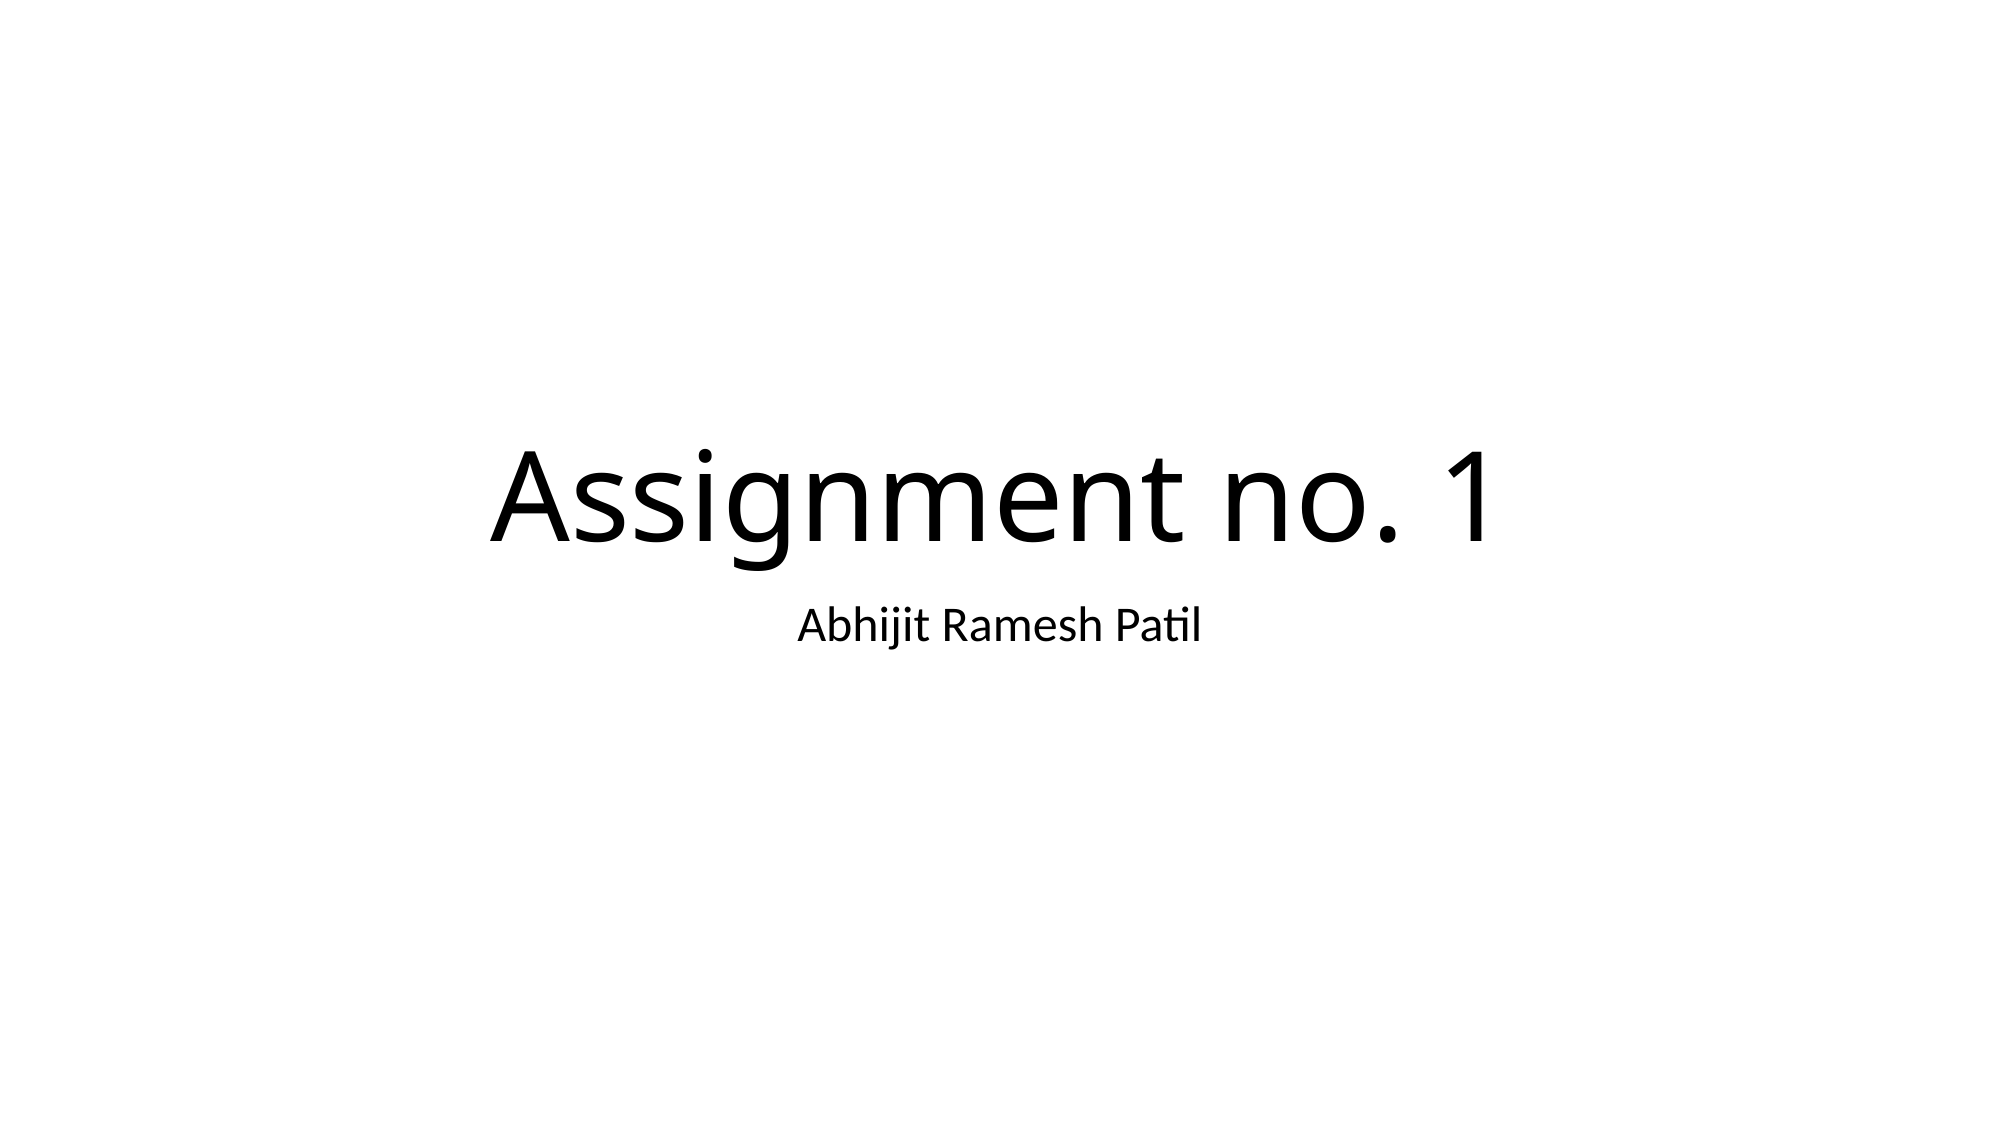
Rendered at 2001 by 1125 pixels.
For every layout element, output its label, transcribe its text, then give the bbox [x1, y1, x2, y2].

subtitle Abhijit Ramesh Patil [249, 590, 1750, 863]
title Assignment no. 1 [249, 184, 1750, 576]
